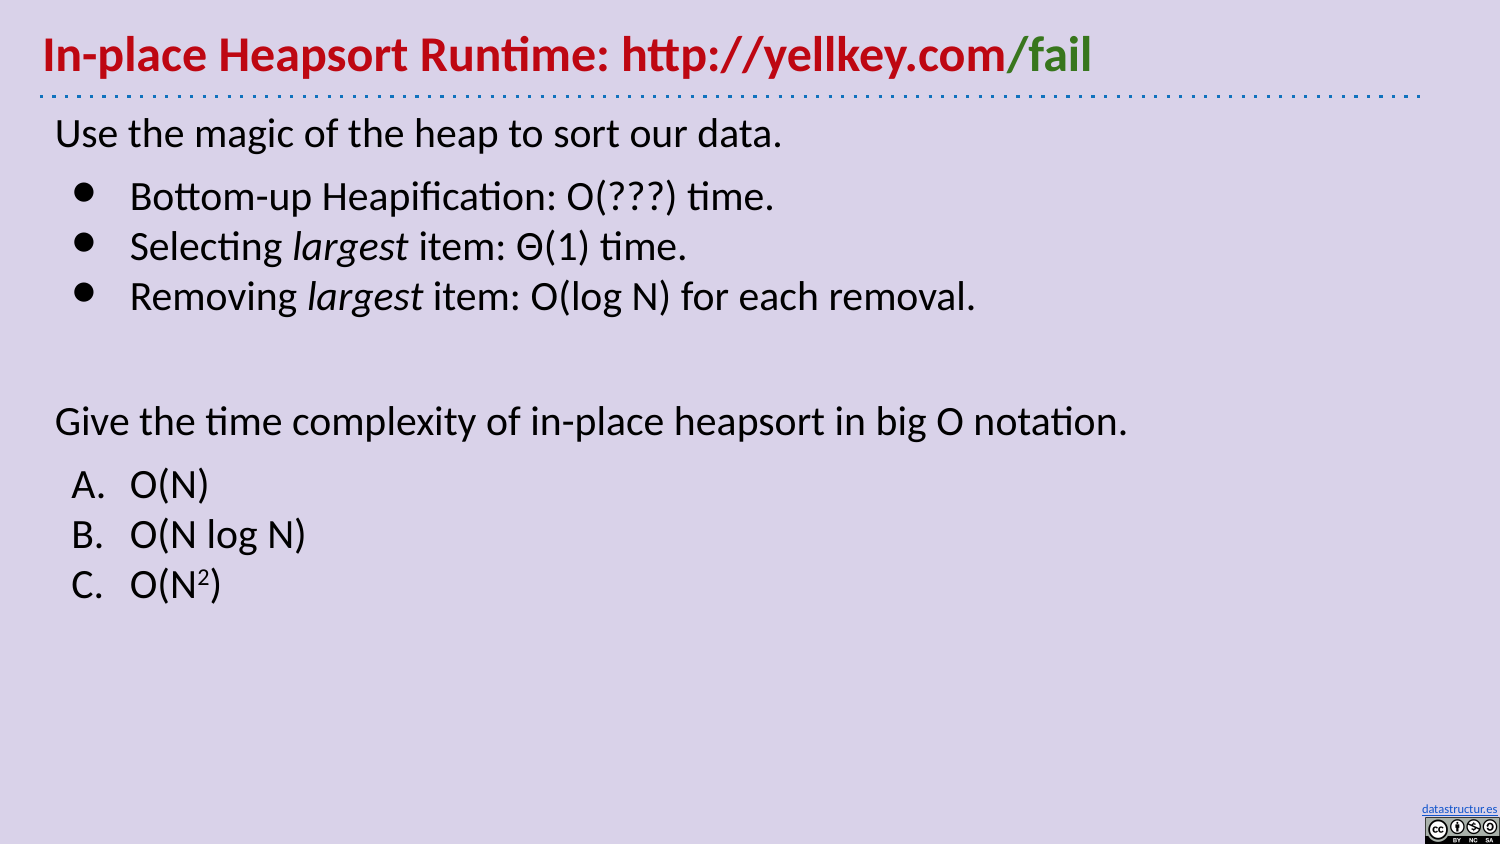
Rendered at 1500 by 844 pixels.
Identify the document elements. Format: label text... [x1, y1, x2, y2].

list Use the magic of the heap to sort our data. Bottom-up Heapification: O(???) time. Selecting largest item: Θ(1) time. Removing largest item: O(log N) for each removal. Give the time complexity of in-place heapsort in big O notation. O(N) O(N log N) O(N2) [39, 91, 1475, 773]
picture [1425, 817, 1500, 844]
title In-place Heapsort Runtime: http://yellkey.com/fail [27, 15, 1378, 97]
